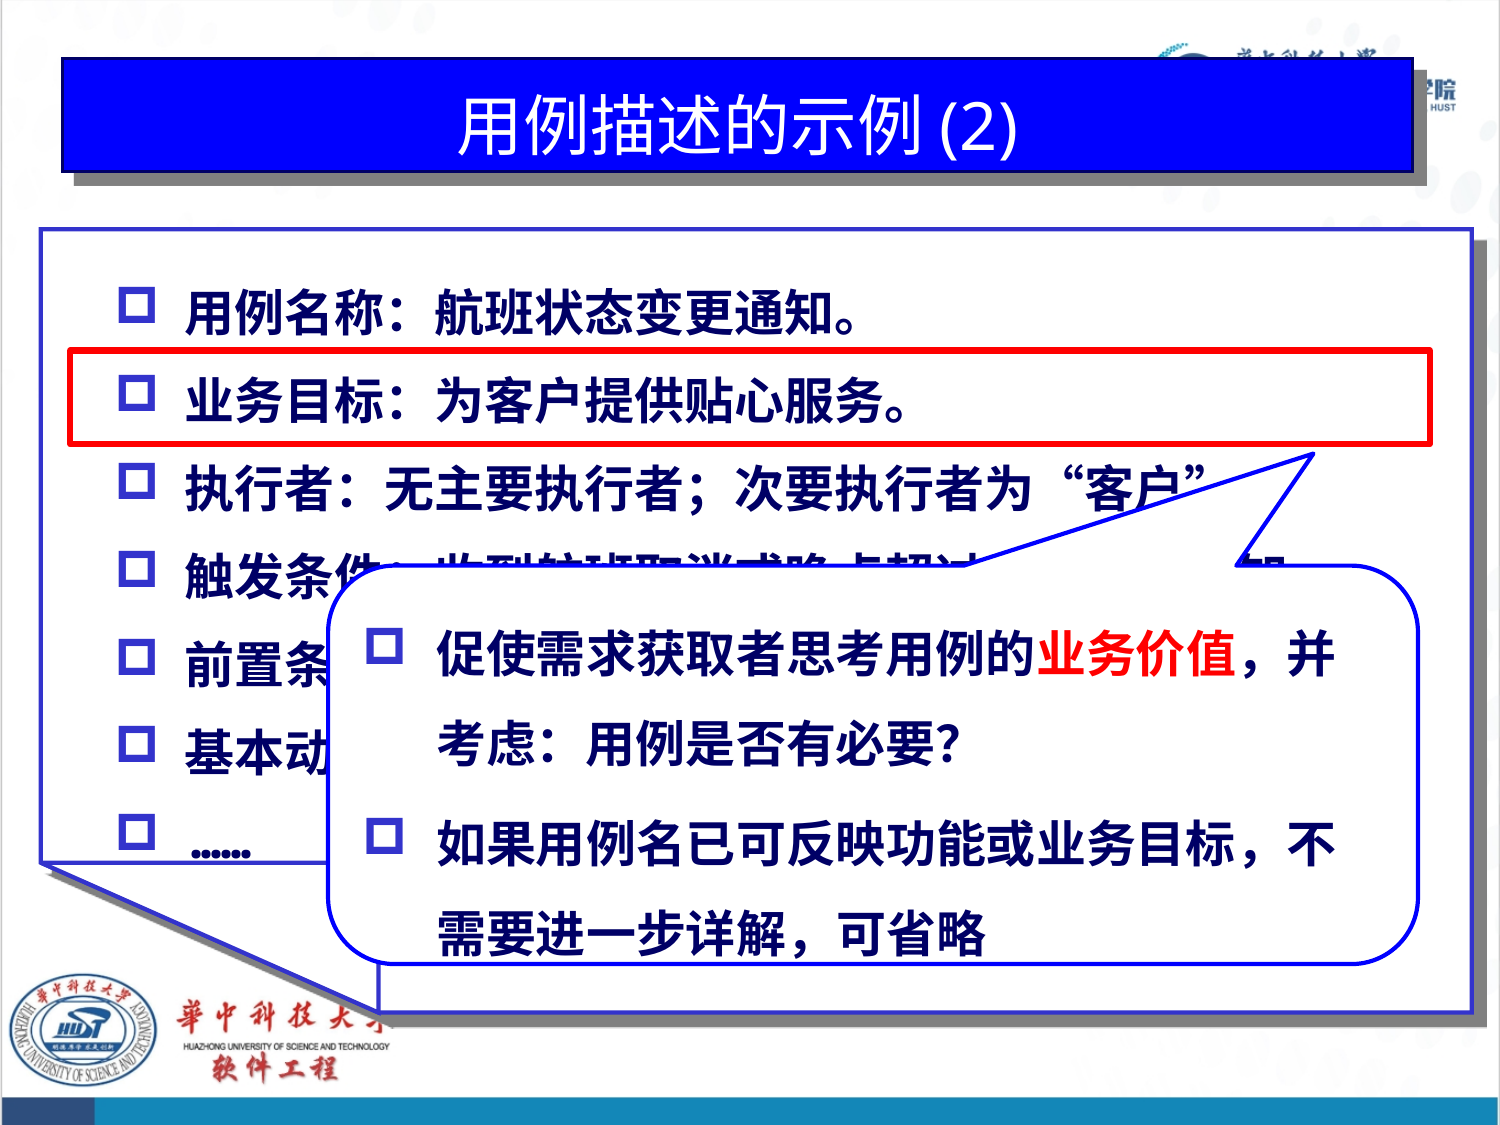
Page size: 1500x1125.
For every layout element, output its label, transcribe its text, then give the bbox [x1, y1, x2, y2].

title 用例描述的示例(2) [61, 57, 1414, 173]
text_box 用例名称：航班状态变更通知。 业务目标：为客户提供贴心服务。 执行者：无主要执行者；次要执行者为“客户”。 触发条件：收到航班取消或晚点超过2小时的通知。 前置条件：当前时间在原起飞时间前30分钟之前。 基本动作序列：…… …… [40, 229, 1472, 1013]
text_box 促使需求获取者思考用例的业务价值，并考虑：用例是否有必要？ 如果用例名已可反映功能或业务目标，不需要进一步详解，可省略 [328, 453, 1418, 965]
picture [0, 0, 1500, 1125]
text_box [70, 350, 1430, 445]
